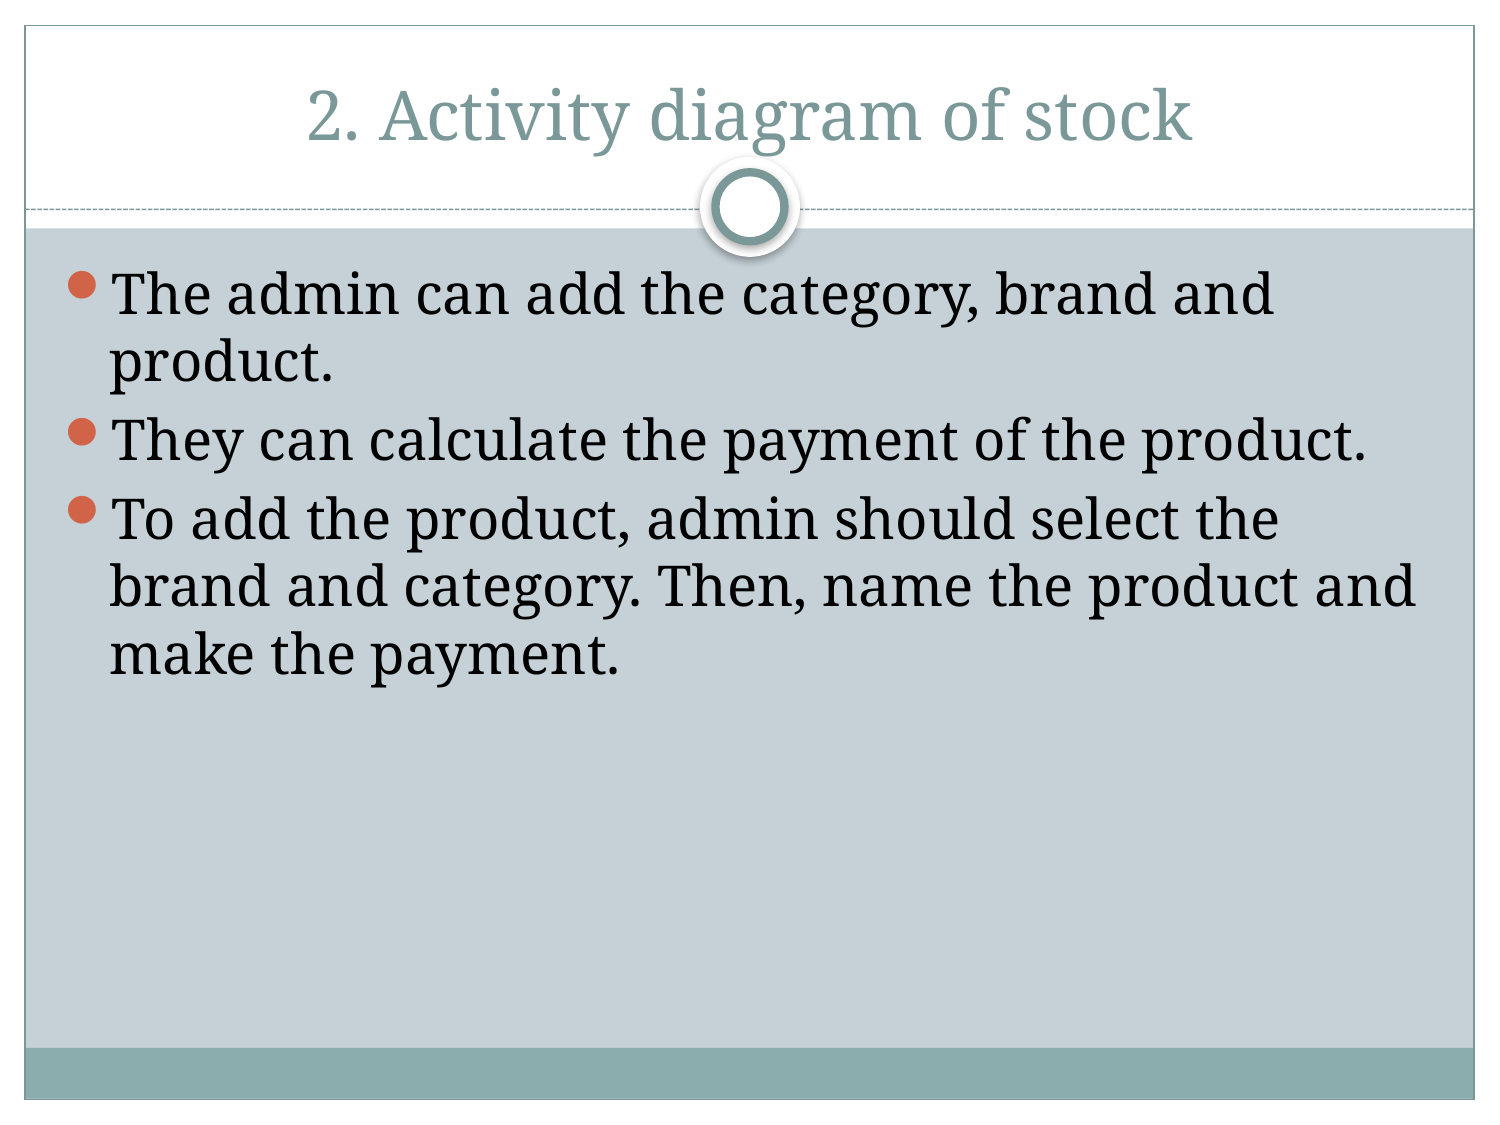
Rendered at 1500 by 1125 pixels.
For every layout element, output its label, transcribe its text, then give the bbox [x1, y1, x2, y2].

title 2. Activity diagram of stock [49, 37, 1450, 162]
list The admin can add the category, brand and product. They can calculate the payment of the product. To add the product, admin should select the brand and category. Then, name the product and make the payment. [49, 250, 1445, 1001]
